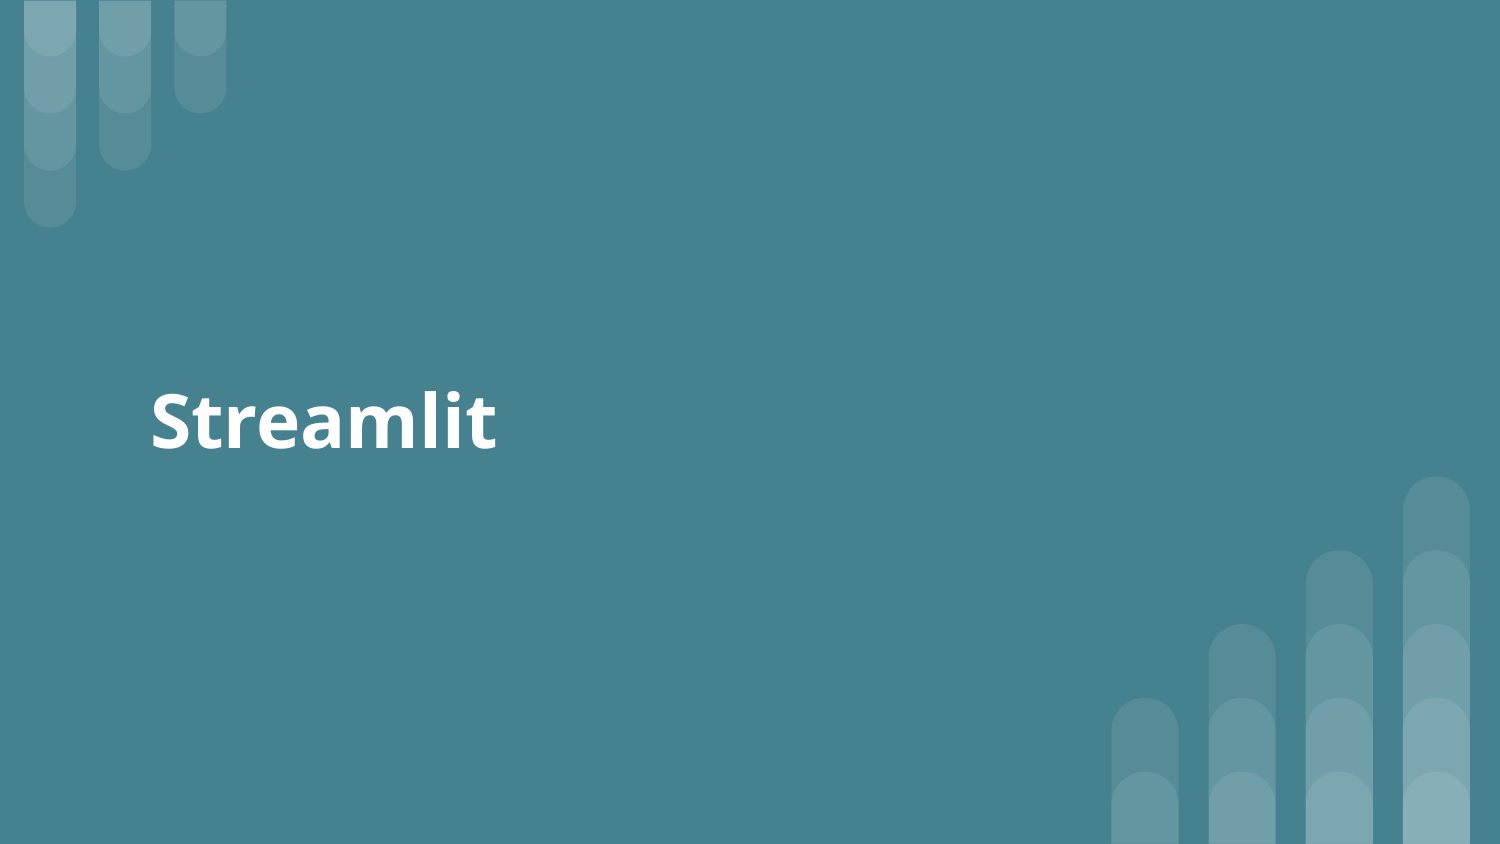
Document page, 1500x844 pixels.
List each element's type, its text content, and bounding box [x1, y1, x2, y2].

title Streamlit [135, 264, 1097, 572]
